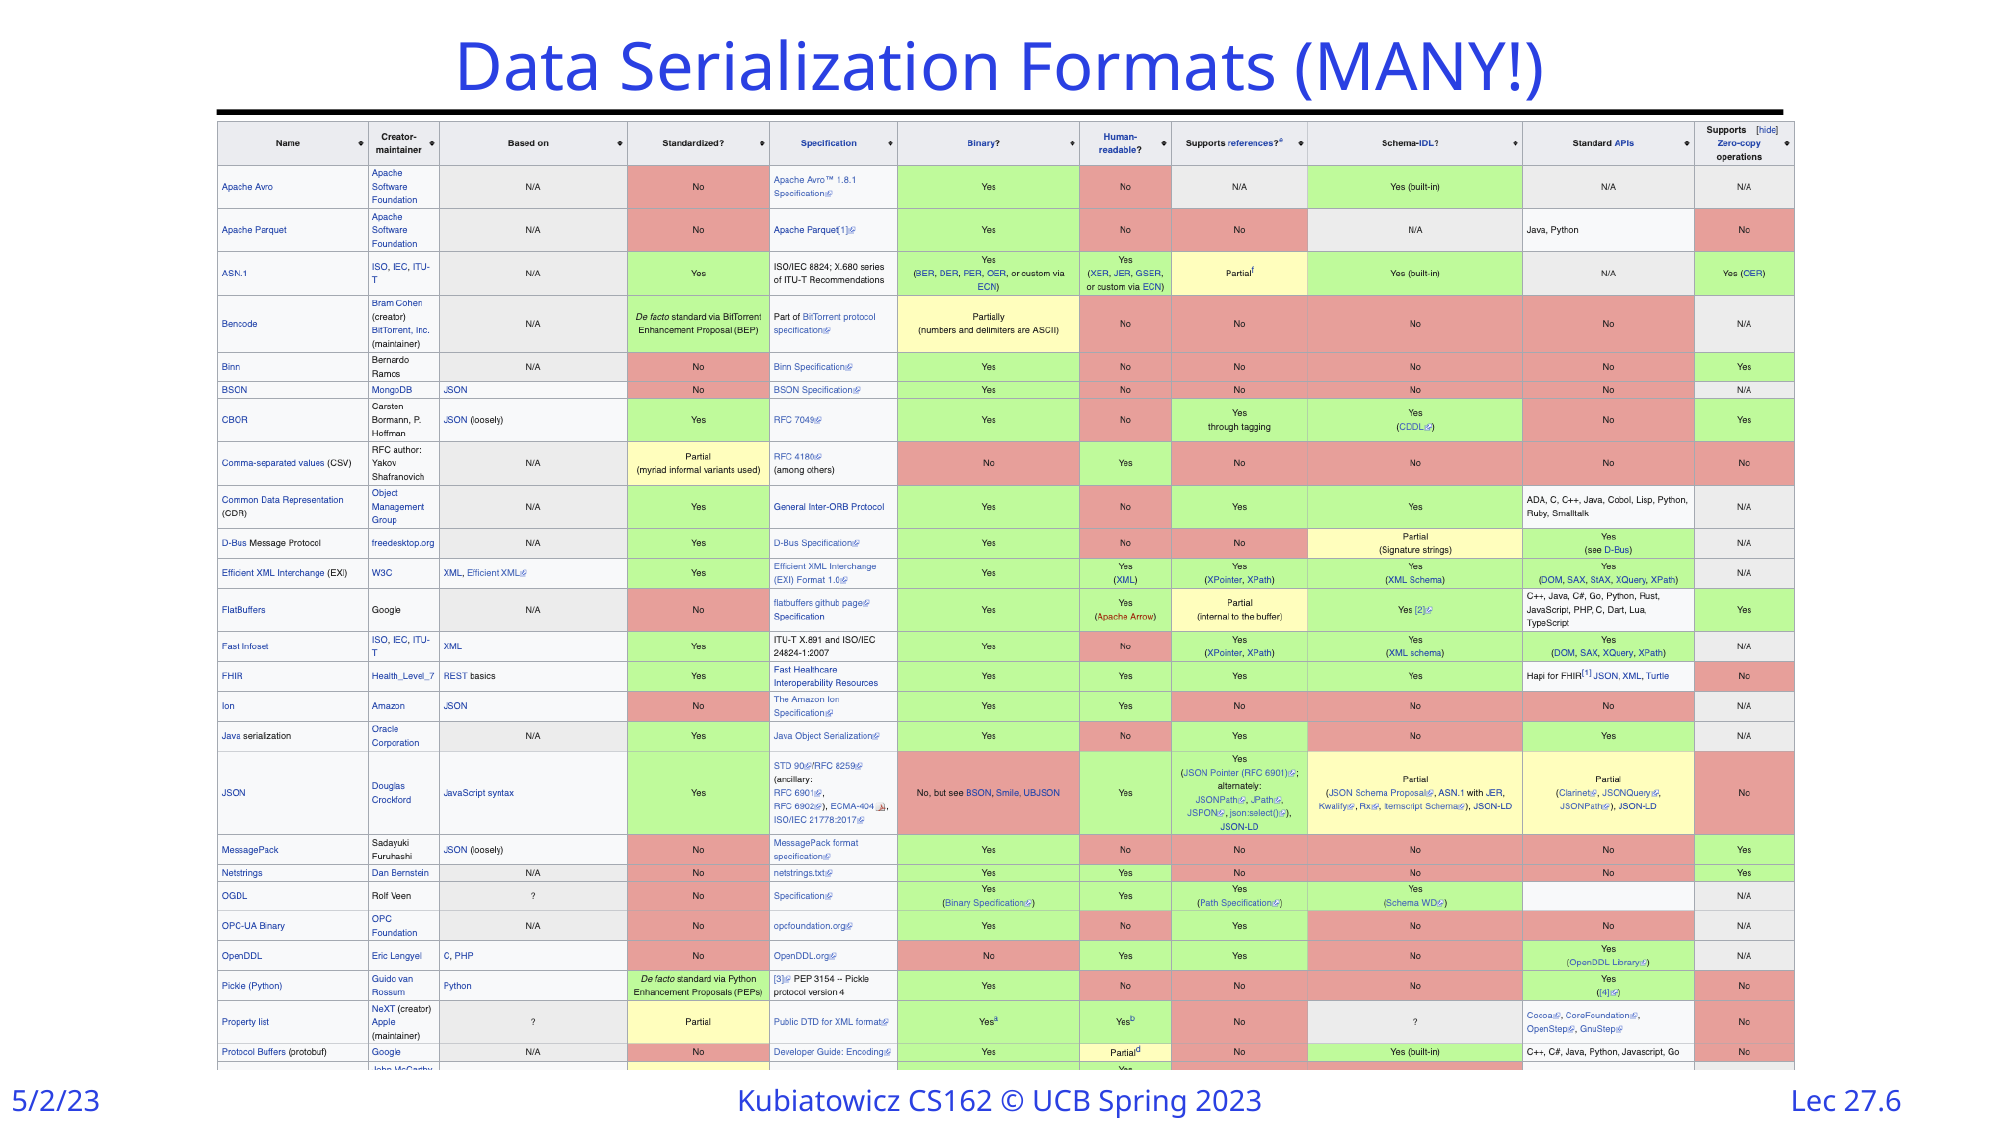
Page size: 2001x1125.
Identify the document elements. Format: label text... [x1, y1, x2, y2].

title Data Serialization Formats (MANY!) [216, 24, 1784, 113]
picture [213, 115, 1802, 1070]
